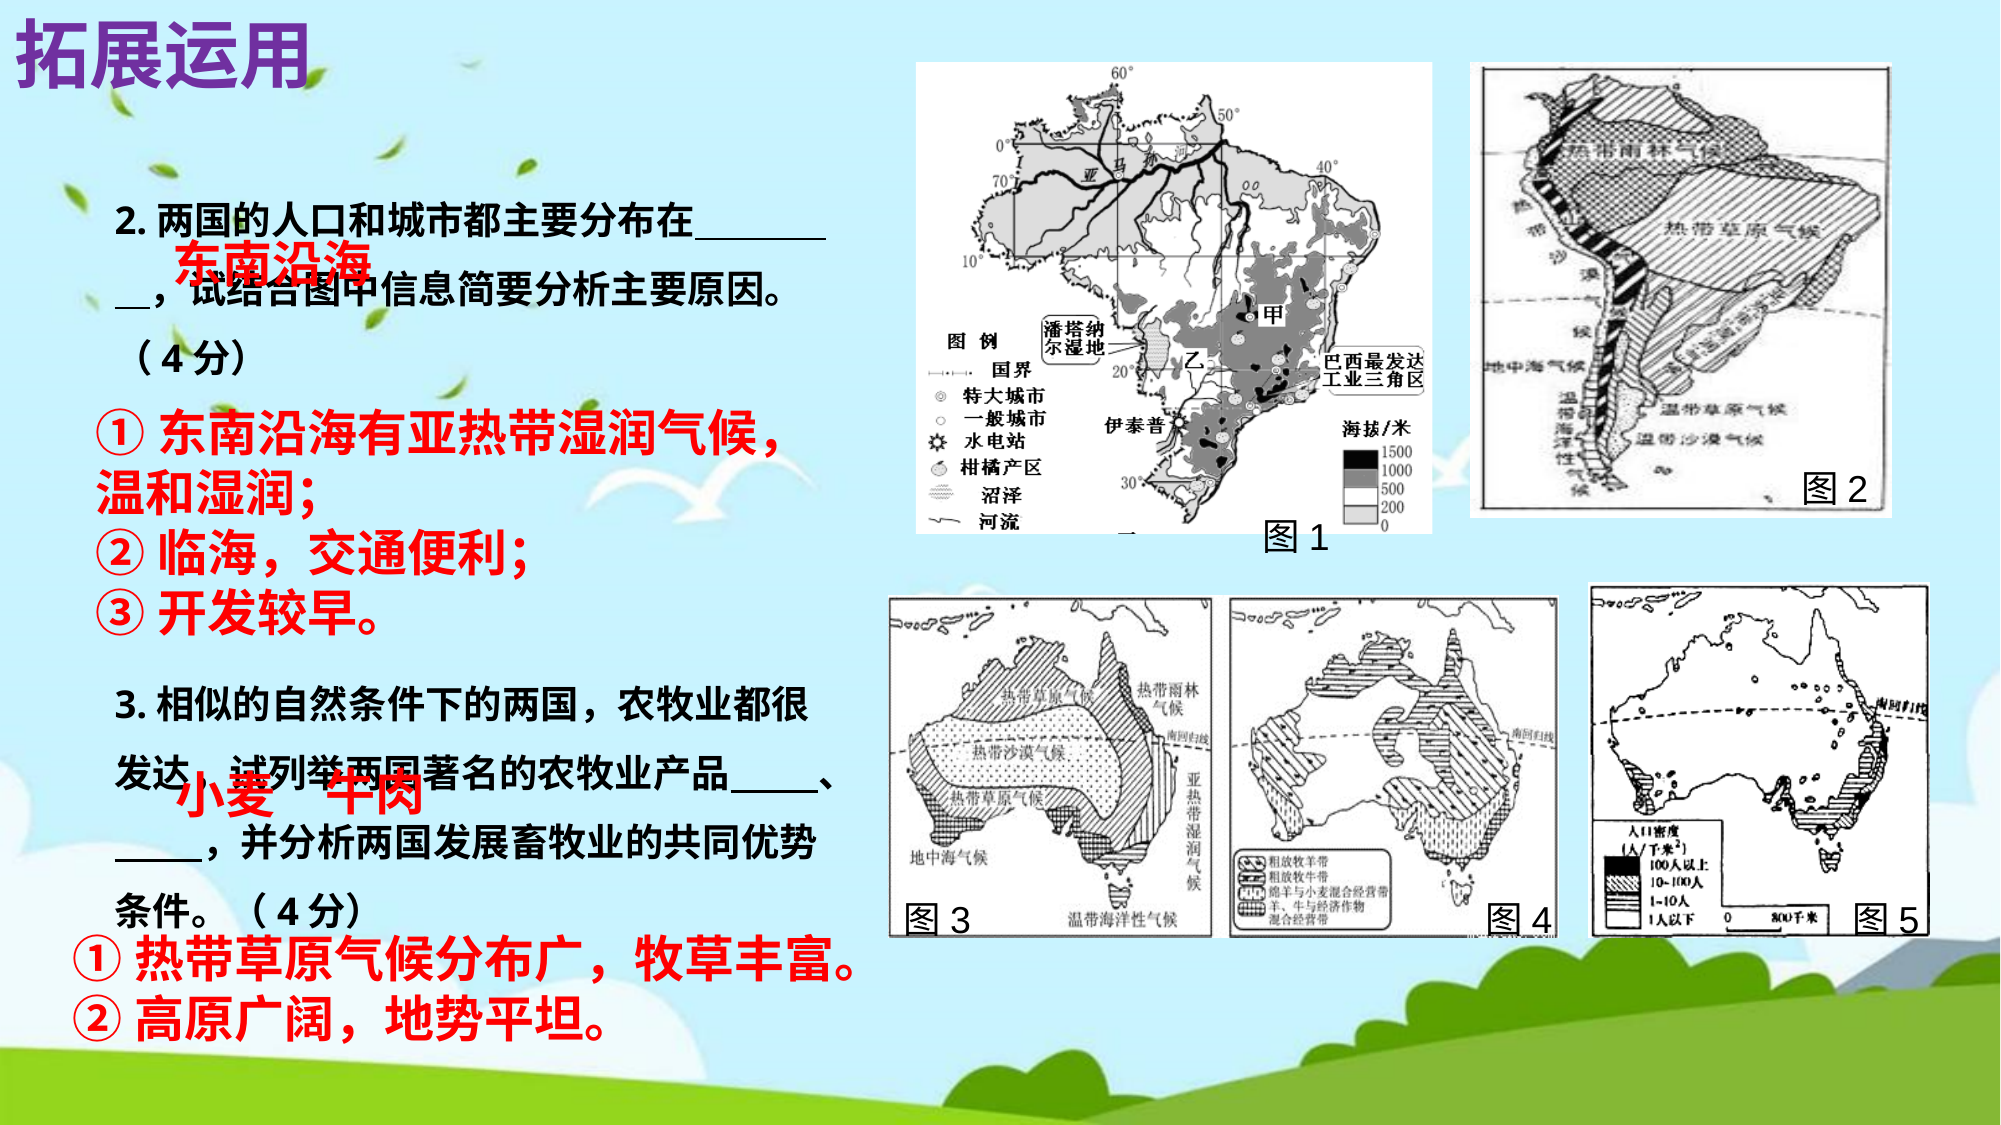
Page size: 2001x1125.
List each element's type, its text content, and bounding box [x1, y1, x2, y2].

text_box ①东南沿海有亚热带湿润气候，温和湿润； ②临海，交通便利； ③开发较早。 [80, 393, 830, 649]
text_box 东南沿海 [158, 224, 506, 300]
text_box 牛肉 [310, 753, 444, 829]
list 2.两国的人口和城市都主要分布在 ，试结合图中信息简要分析主要原因。（4分） 3.相似的自然条件下的两国，农牧业都很发达，试列举两国著名的农牧业产品 、 ，并分析两国发展畜牧业的共同优势条件。（4分） [99, 165, 849, 920]
text_box 拓展运用 [0, 0, 420, 105]
text_box 小麦 [160, 755, 294, 831]
picture [0, 0, 2001, 1125]
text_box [888, 62, 2000, 938]
text_box ①热带草原气候分布广，牧草丰富。 ②高原广阔，地势平坦。 [57, 920, 910, 1056]
